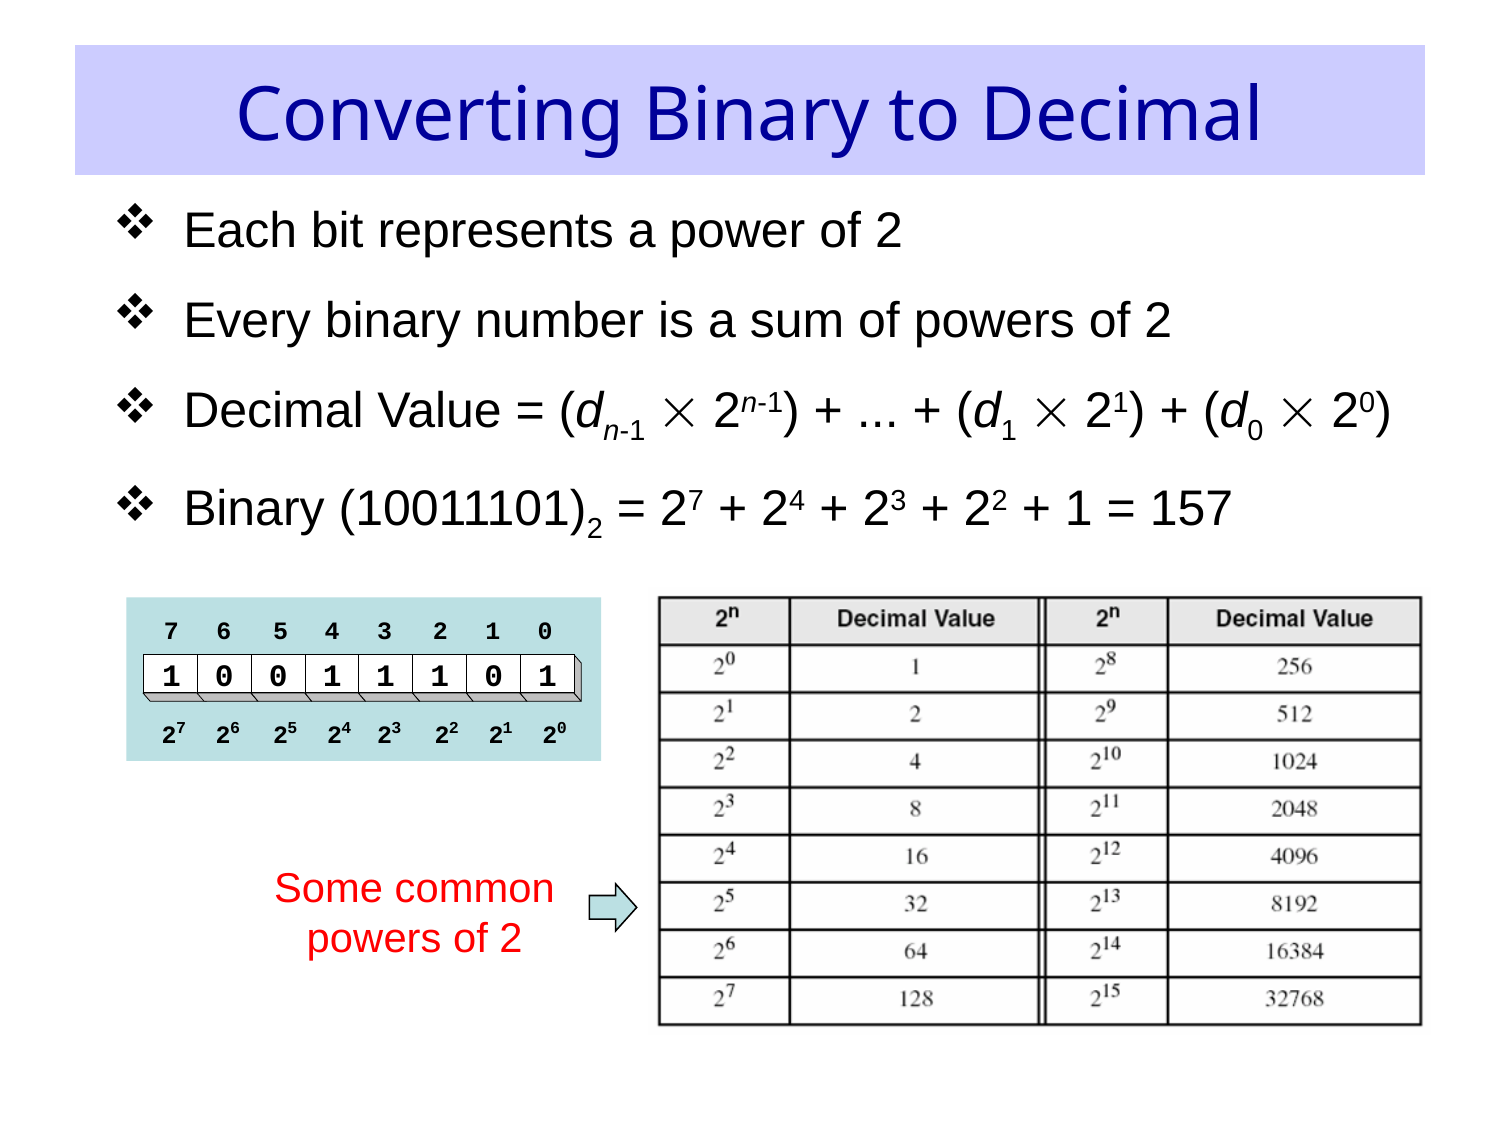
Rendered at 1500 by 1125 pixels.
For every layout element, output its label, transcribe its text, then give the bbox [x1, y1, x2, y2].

list Each bit represents a power of 2 Every binary number is a sum of powers of 2 Decimal Value = (dn-1  2n-1) + ... + (d1  21) + (d0  20) Binary (10011101)2 = 27 + 24 + 23 + 22 + 1 = 157 [79, 189, 1417, 1026]
title Converting Binary to Decimal [75, 45, 1425, 175]
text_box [258, 586, 1431, 1036]
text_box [126, 597, 253, 762]
